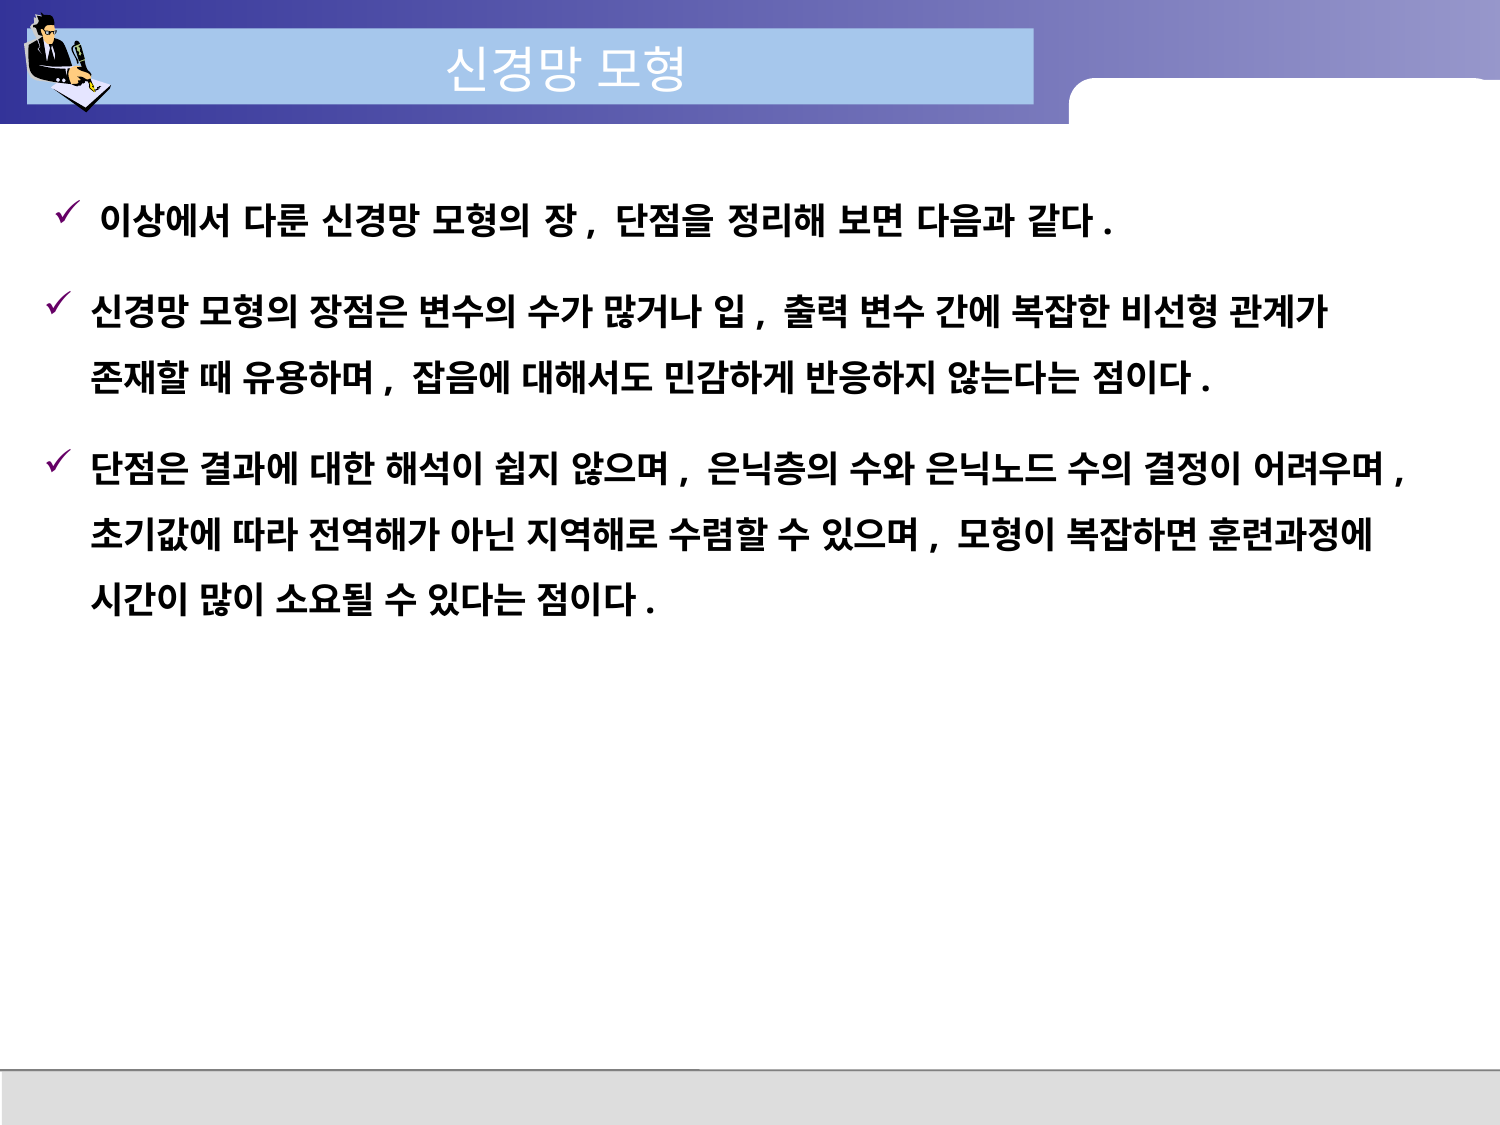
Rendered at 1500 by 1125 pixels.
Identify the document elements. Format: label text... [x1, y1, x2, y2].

text_box 이상에서 다룬 신경망 모형의 장, 단점을 정리해 보면 다음과 같다. 신경망 모형의 장점은 변수의 수가 많거나 입, 출력 변수 간에 복잡한 비선형 관계가 존재할 때 유용하며, 잡음에 대해서도 민감하게 반응하지 않는다는 점이다. 단점은 결과에 대한 해석이 쉽지 않으며, 은닉층의 수와 은닉노드 수의 결정이 어려우며, 초기값에 따라 전역해가 아닌 지역해로 수렴할 수 있으며, 모형이 복잡하면 훈련과정에 시간이 많이 소요될 수 있다는 점이다. [41, 196, 1431, 622]
title 신경망 모형 [100, 30, 1034, 126]
